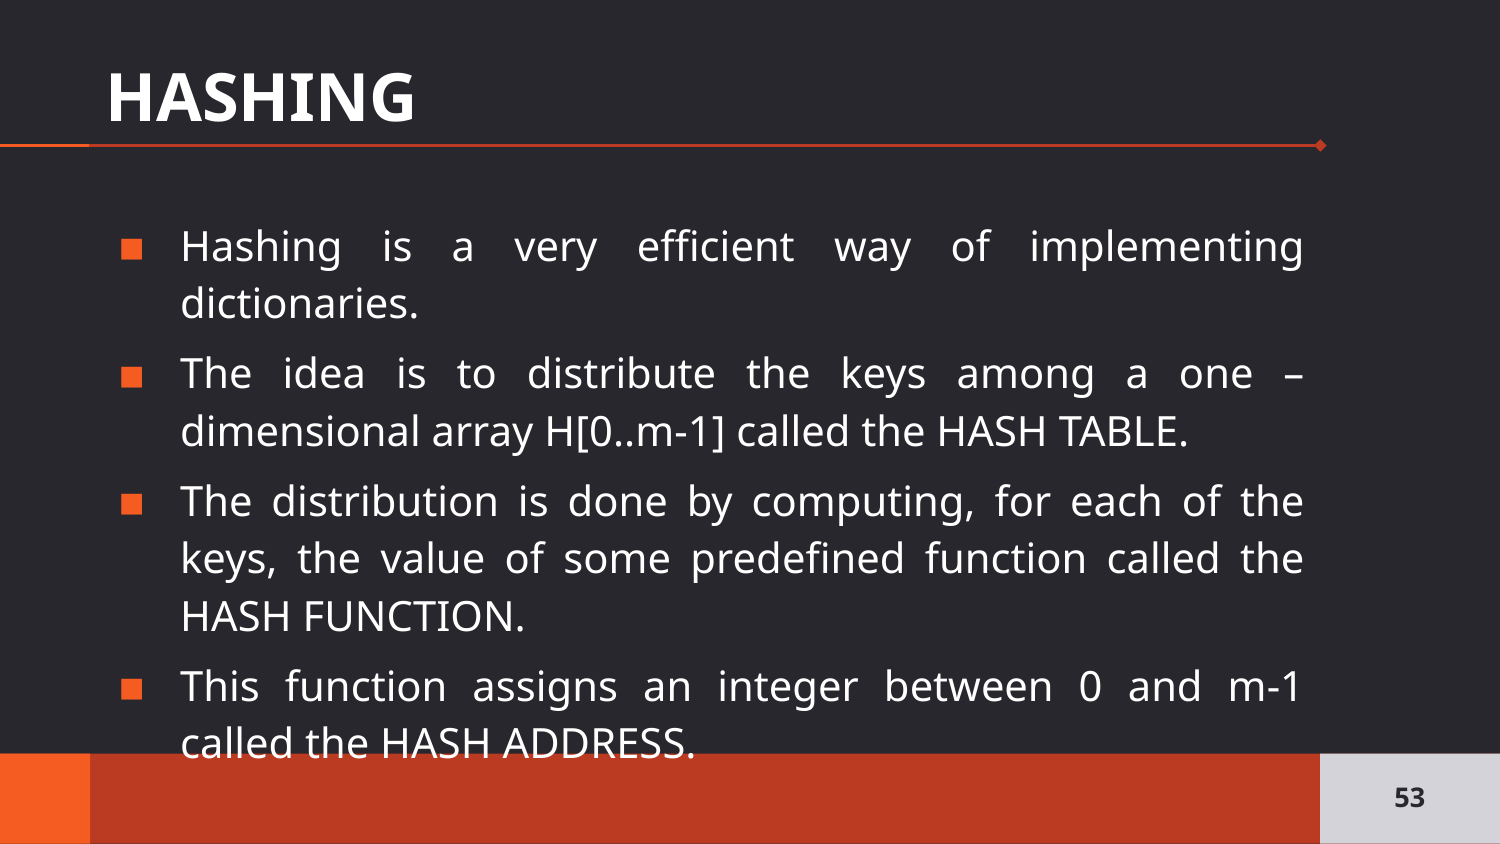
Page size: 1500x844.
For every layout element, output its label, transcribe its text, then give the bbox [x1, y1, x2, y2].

list Hashing is a very efficient way of implementing dictionaries. The idea is to distribute the keys among a one – dimensional array H[0..m-1] called the HASH TABLE. The distribution is done by computing, for each of the keys, the value of some predefined function called the HASH FUNCTION. This function assigns an integer between 0 and m-1 called the HASH ADDRESS. [90, 196, 1320, 681]
title HASHING [90, 59, 1320, 150]
slide_number 53 [1320, 753, 1500, 844]
